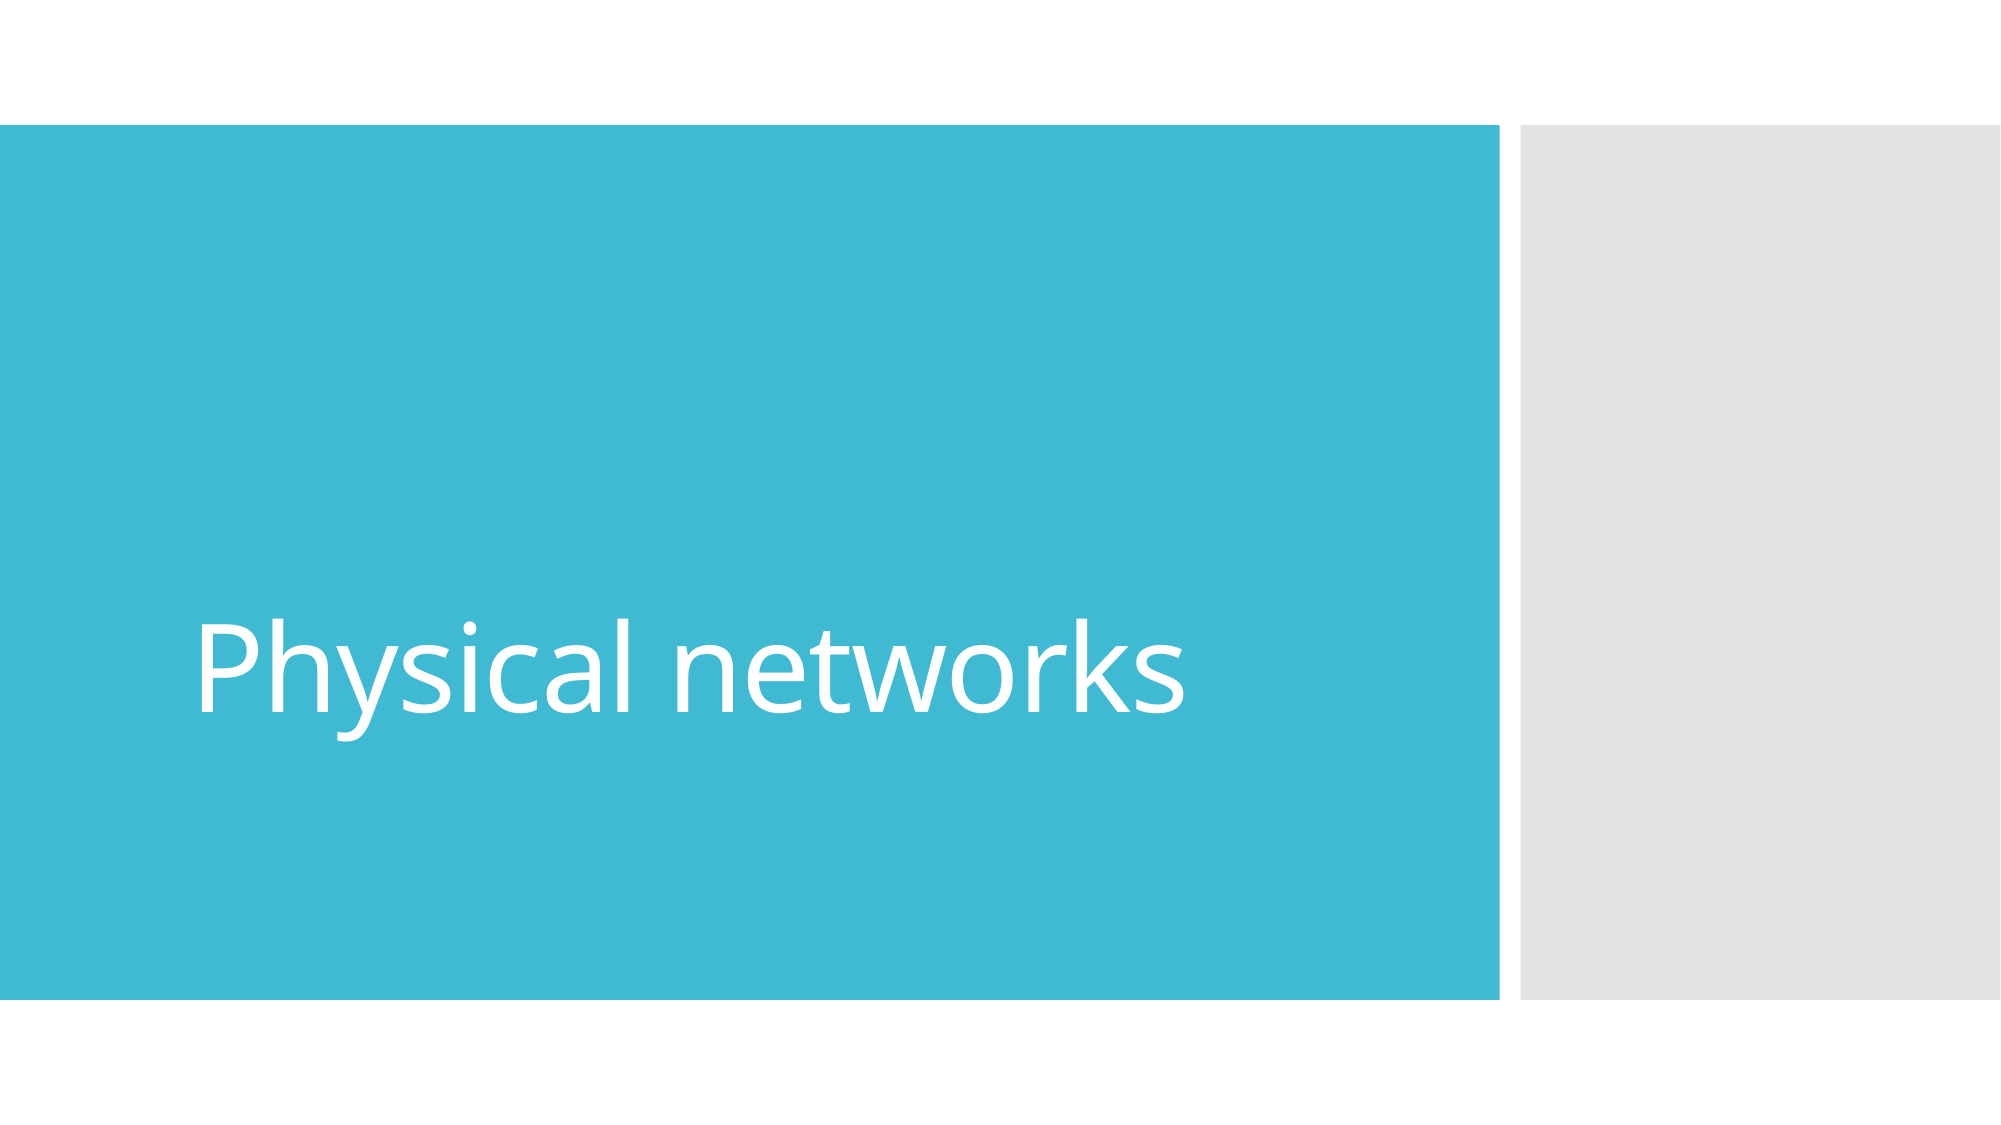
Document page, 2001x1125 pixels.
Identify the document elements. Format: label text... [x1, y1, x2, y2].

title Physical networks [175, 213, 1376, 747]
